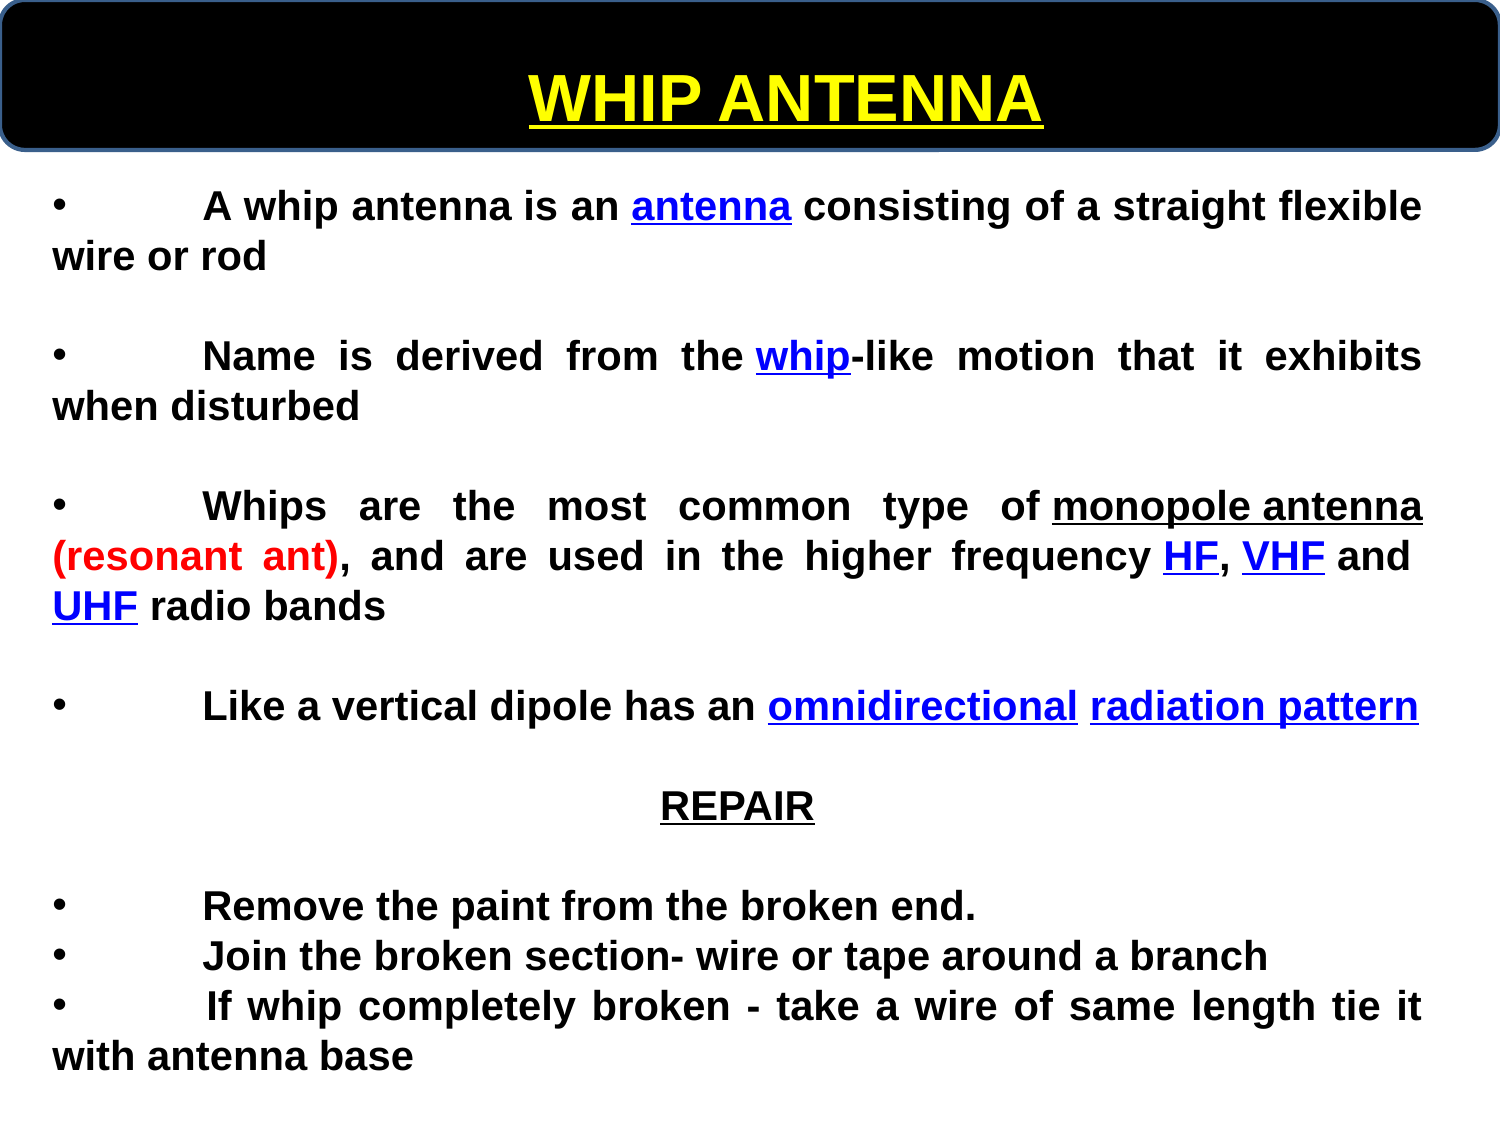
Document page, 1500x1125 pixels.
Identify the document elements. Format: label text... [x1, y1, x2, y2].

text_box WHIP ANTENNA [0, 0, 1500, 153]
text_box A whip antenna is an antenna consisting of a straight flexible wire or rod Name is derived from the whip-like motion that it exhibits when disturbed Whips are the most common type of monopole antenna (resonant ant), and are used in the higher frequency HF, VHF and UHF radio bands Like a vertical dipole has an omnidirectional radiation pattern REPAIR Remove the paint from the broken end. Join the broken section- wire or tape around a branch If whip completely broken - take a wire of same length tie it with antenna base [37, 171, 1438, 1125]
